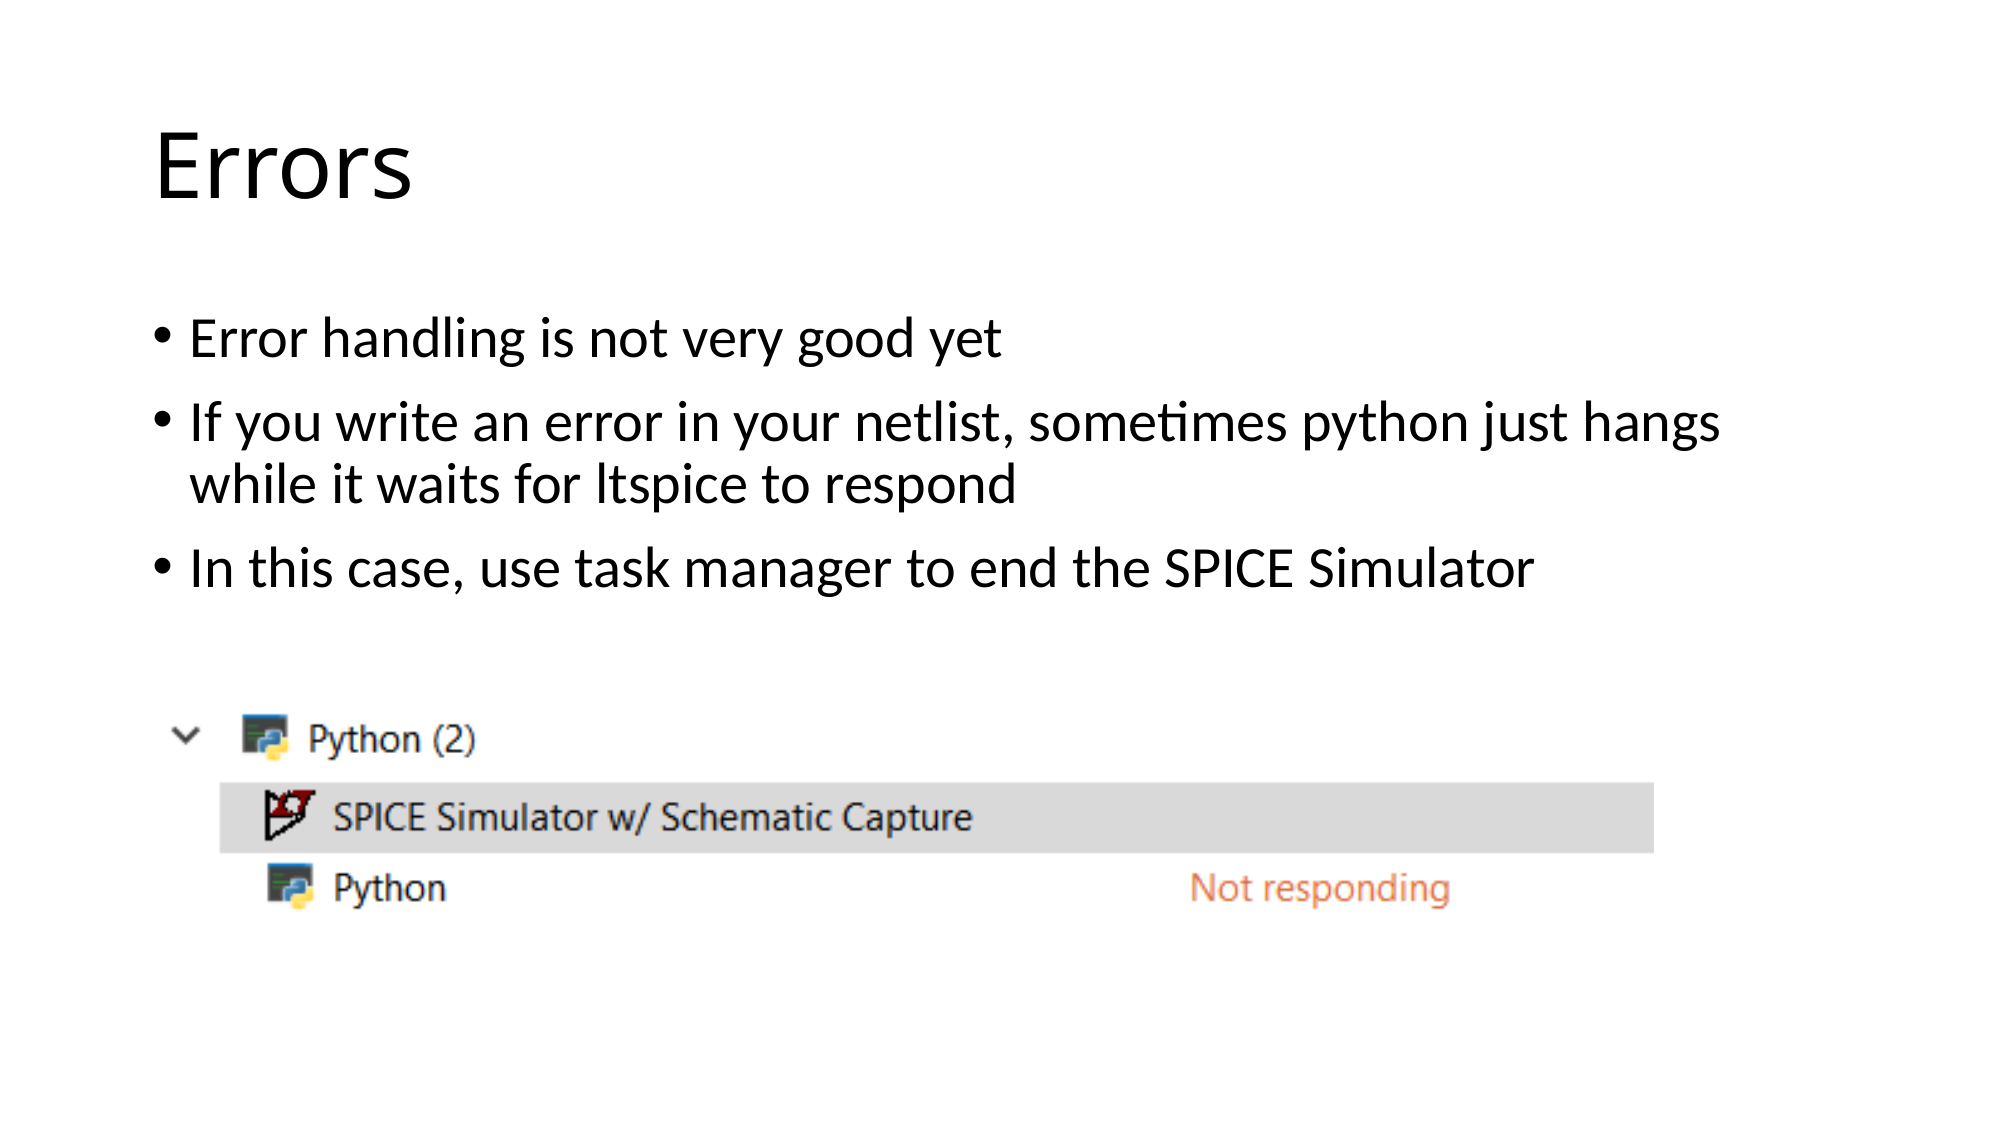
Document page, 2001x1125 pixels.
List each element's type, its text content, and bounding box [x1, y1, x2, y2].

list Error handling is not very good yet If you write an error in your netlist, sometimes python just hangs while it waits for ltspice to respond In this case, use task manager to end the SPICE Simulator [137, 299, 1863, 1014]
title Errors [137, 59, 1863, 278]
picture [155, 695, 1654, 922]
